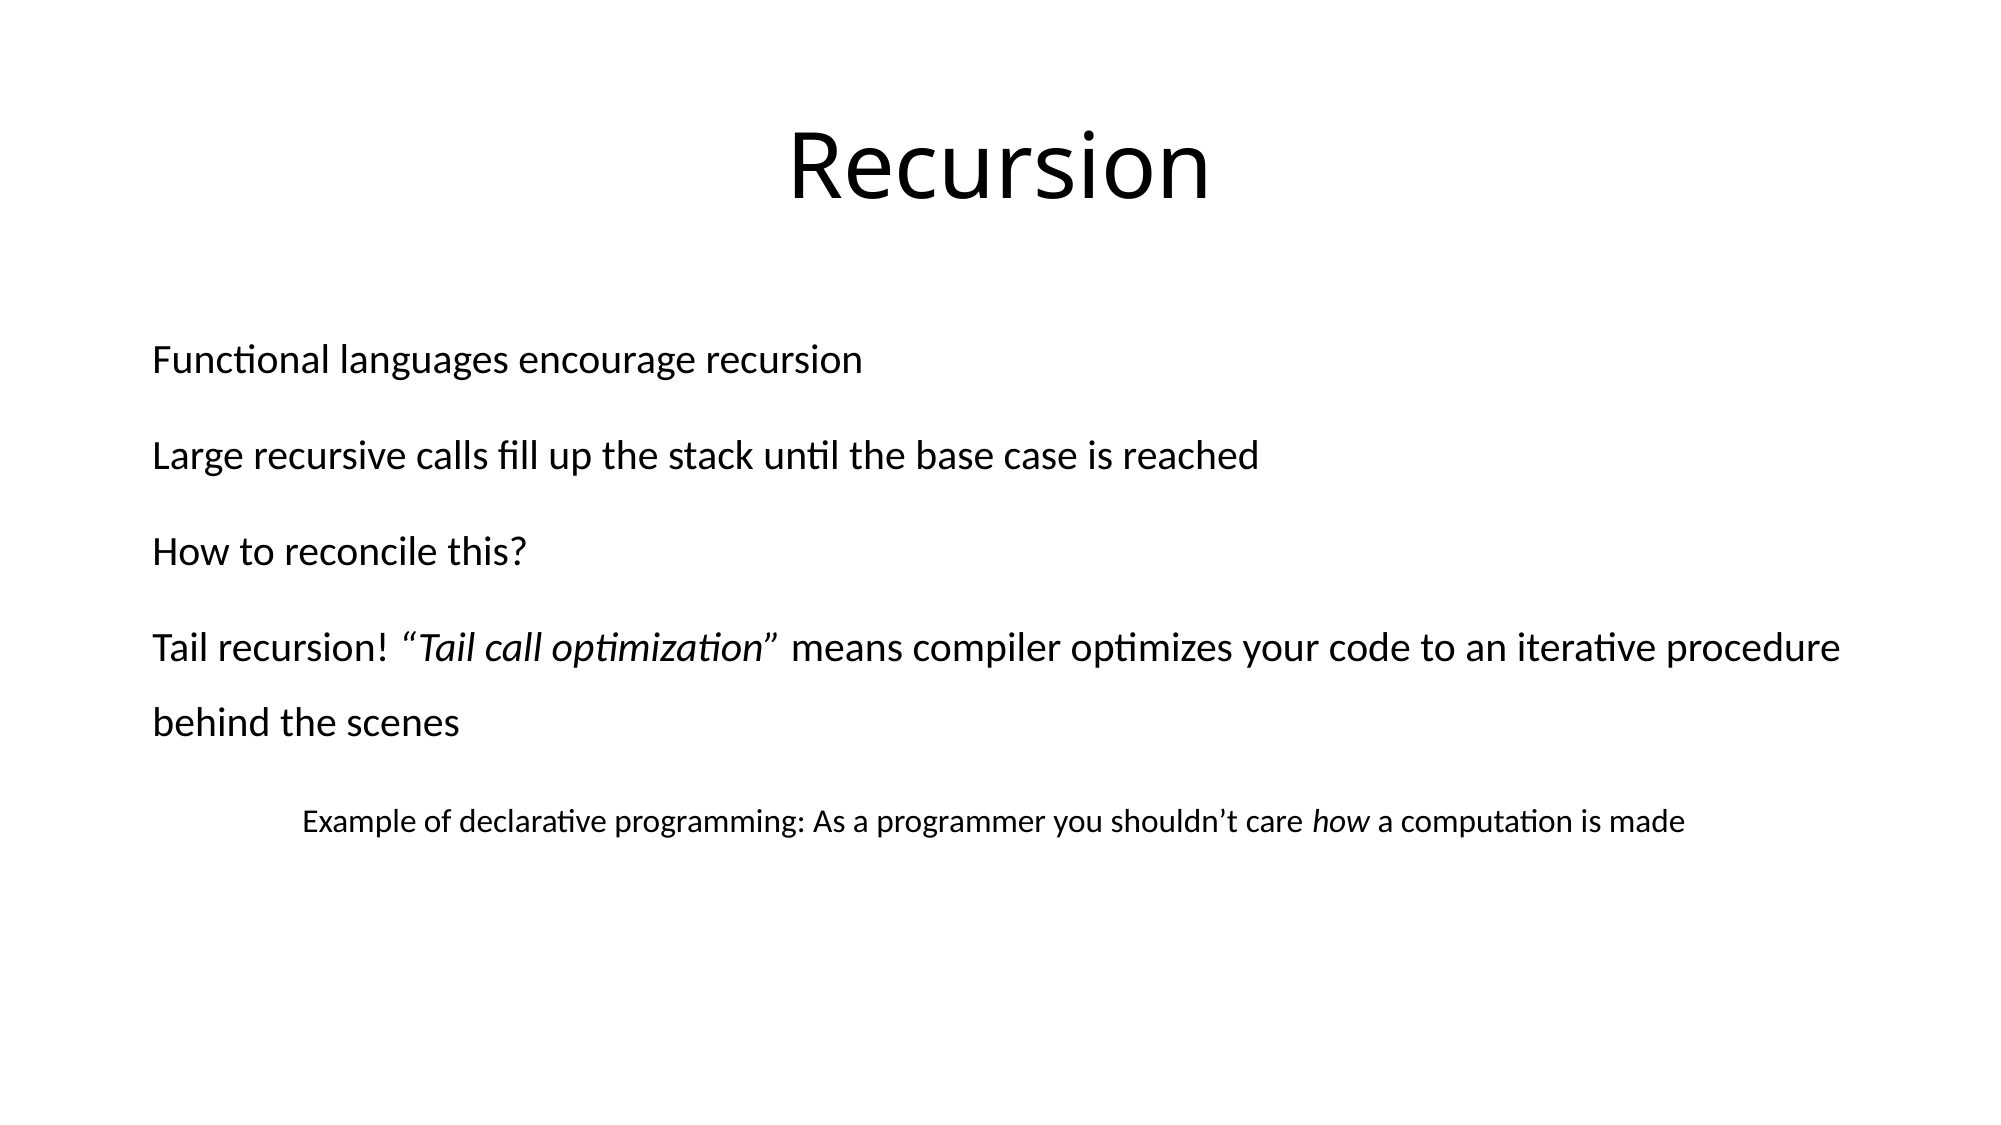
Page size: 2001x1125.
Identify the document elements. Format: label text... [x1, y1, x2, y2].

list Functional languages encourage recursion Large recursive calls fill up the stack until the base case is reached How to reconcile this? Tail recursion! “Tail call optimization” means compiler optimizes your code to an iterative procedure behind the scenes Example of declarative programming: As a programmer you shouldn’t care how a computation is made [137, 299, 1863, 1096]
title Recursion [137, 59, 1863, 278]
